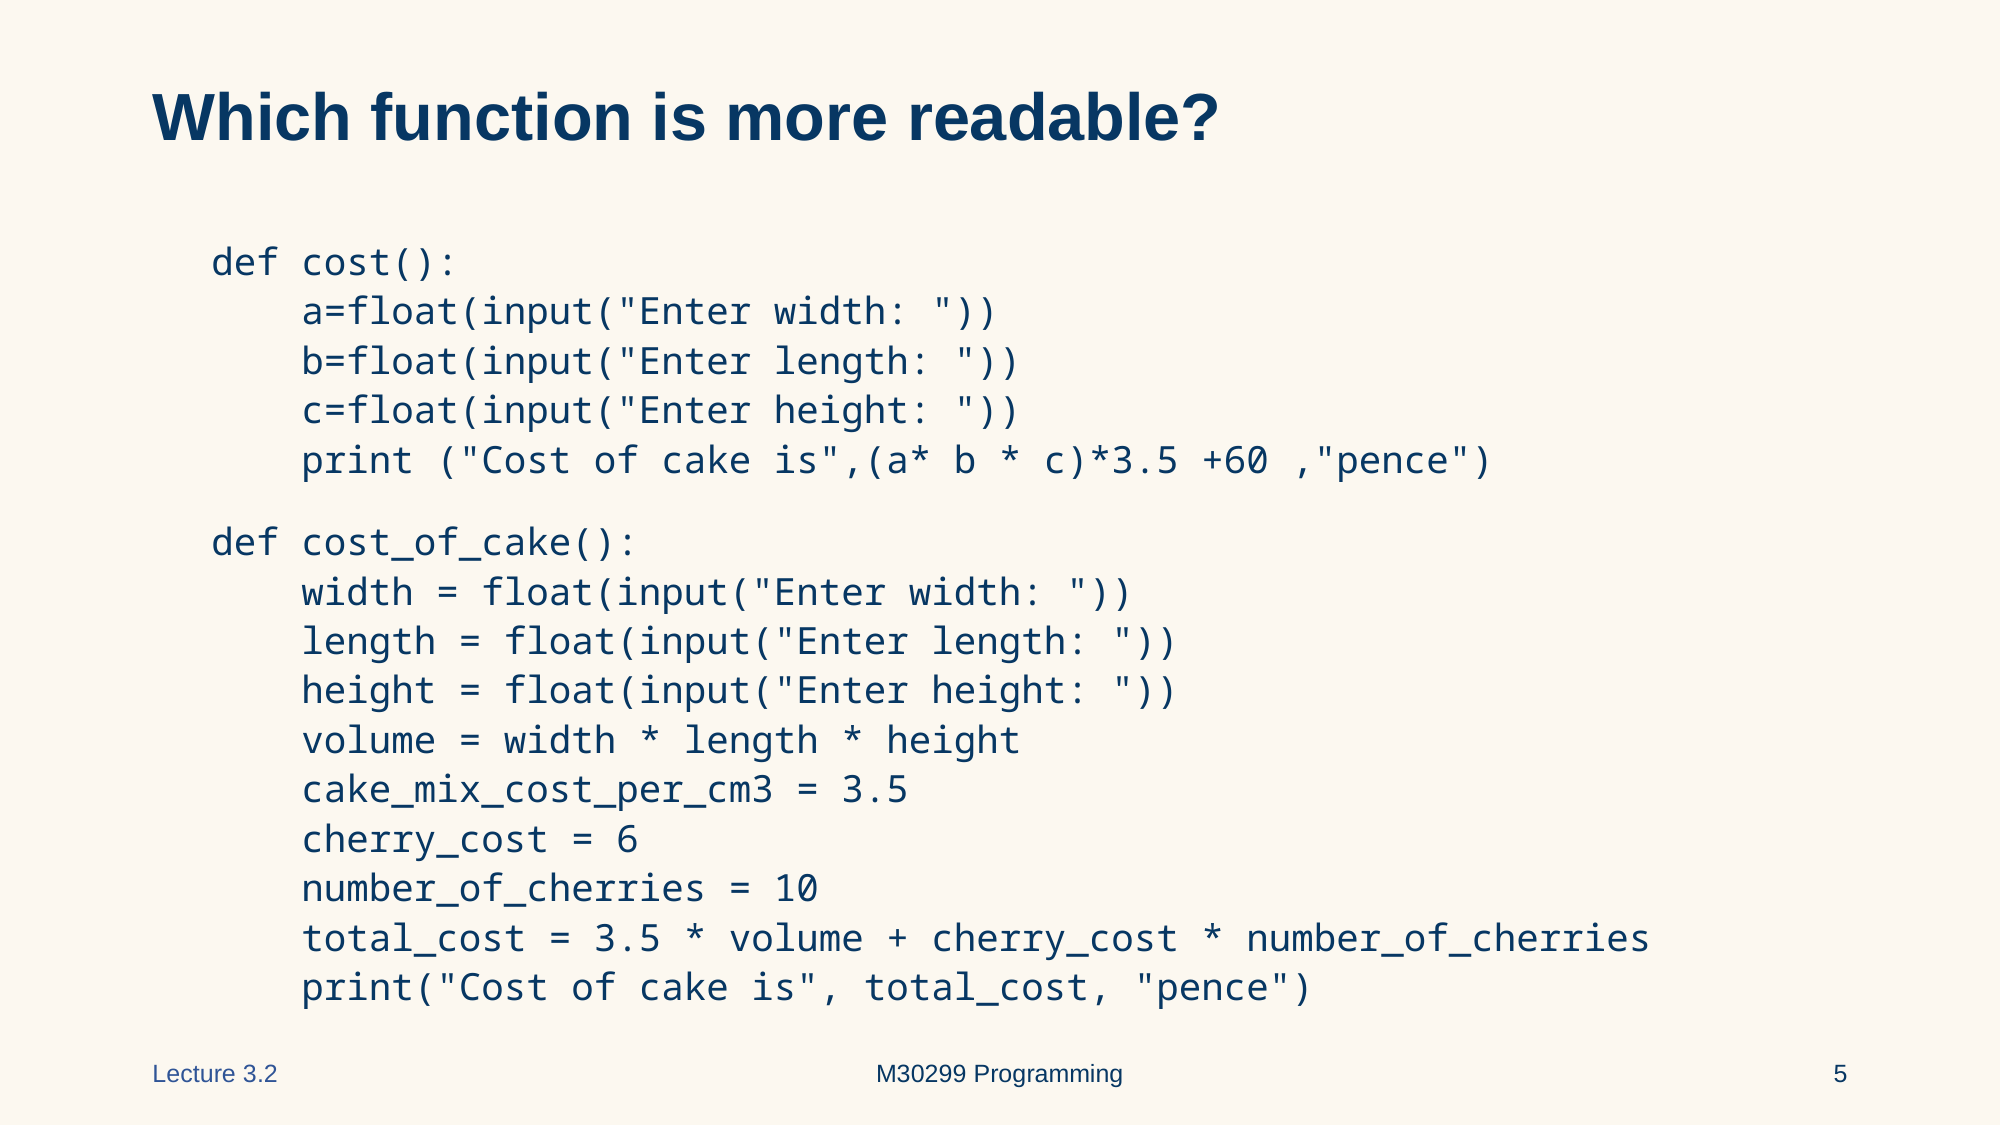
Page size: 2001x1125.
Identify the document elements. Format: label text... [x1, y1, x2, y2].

slide_number ‹#› [1412, 1042, 1863, 1103]
footer M30299 Programming [662, 1042, 1338, 1103]
title Which function is more readable? [137, 59, 1863, 179]
list def cost(): a=float(input("Enter width: ")) b=float(input("Enter length: ")) c=float(input("Enter height: ")) print ("Cost of cake is",(a* b * c)*3.5 +60 ,"pence") def cost_of_cake(): width = float(input("Enter width: ")) length = float(input("Enter length: ")) height = float(input("Enter height: ")) volume = width * length * height cake_mix_cost_per_cm3 = 3.5 cherry_cost = 6 number_of_cherries = 10 total_cost = 3.5 * volume + cherry_cost * number_of_cherries print("Cost of cake is", total_cost, "pence") [137, 225, 1863, 1014]
slide_number Lecture 3.2 [137, 1042, 588, 1103]
